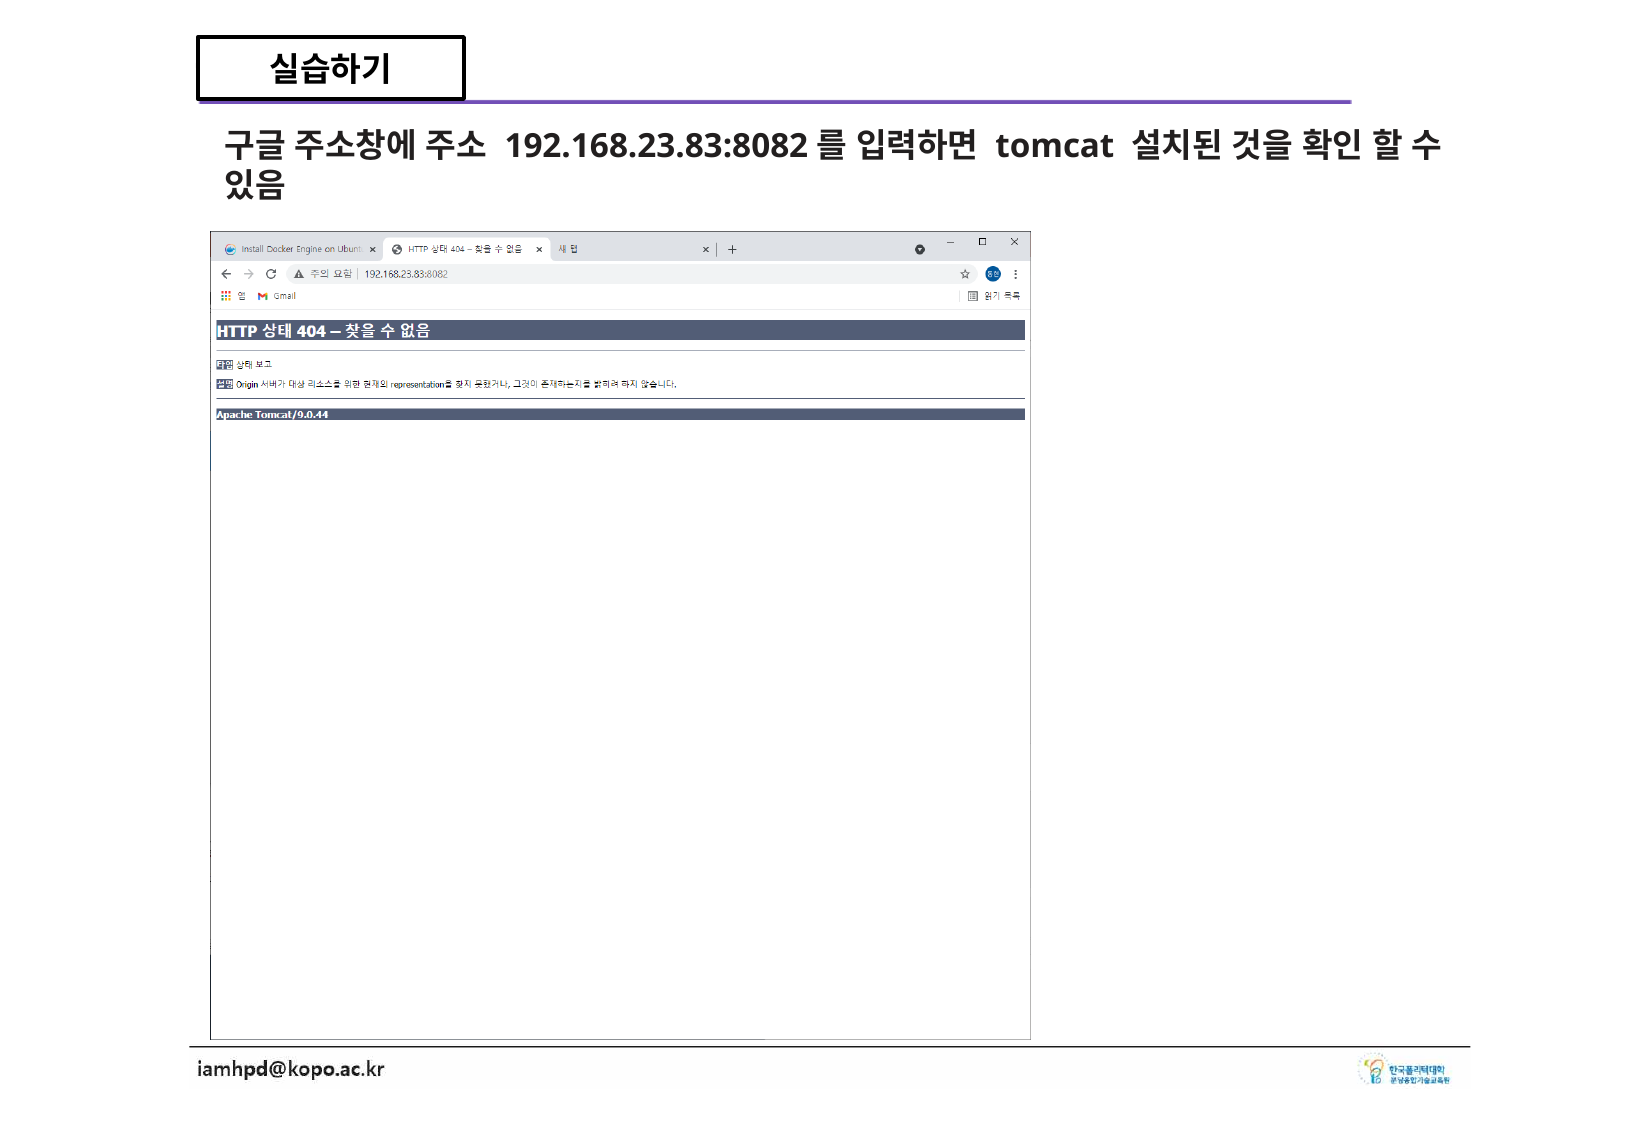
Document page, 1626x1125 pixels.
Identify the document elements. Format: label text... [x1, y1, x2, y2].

picture [195, 53, 1352, 104]
picture [209, 230, 1031, 1040]
picture [189, 1042, 1471, 1089]
text_box 실습하기 [196, 35, 466, 101]
text_box 구글 주소창에 주소 192.168.23.83:8082를 입력하면 tomcat 설치된 것을 확인 할 수 있음 [210, 117, 1490, 212]
